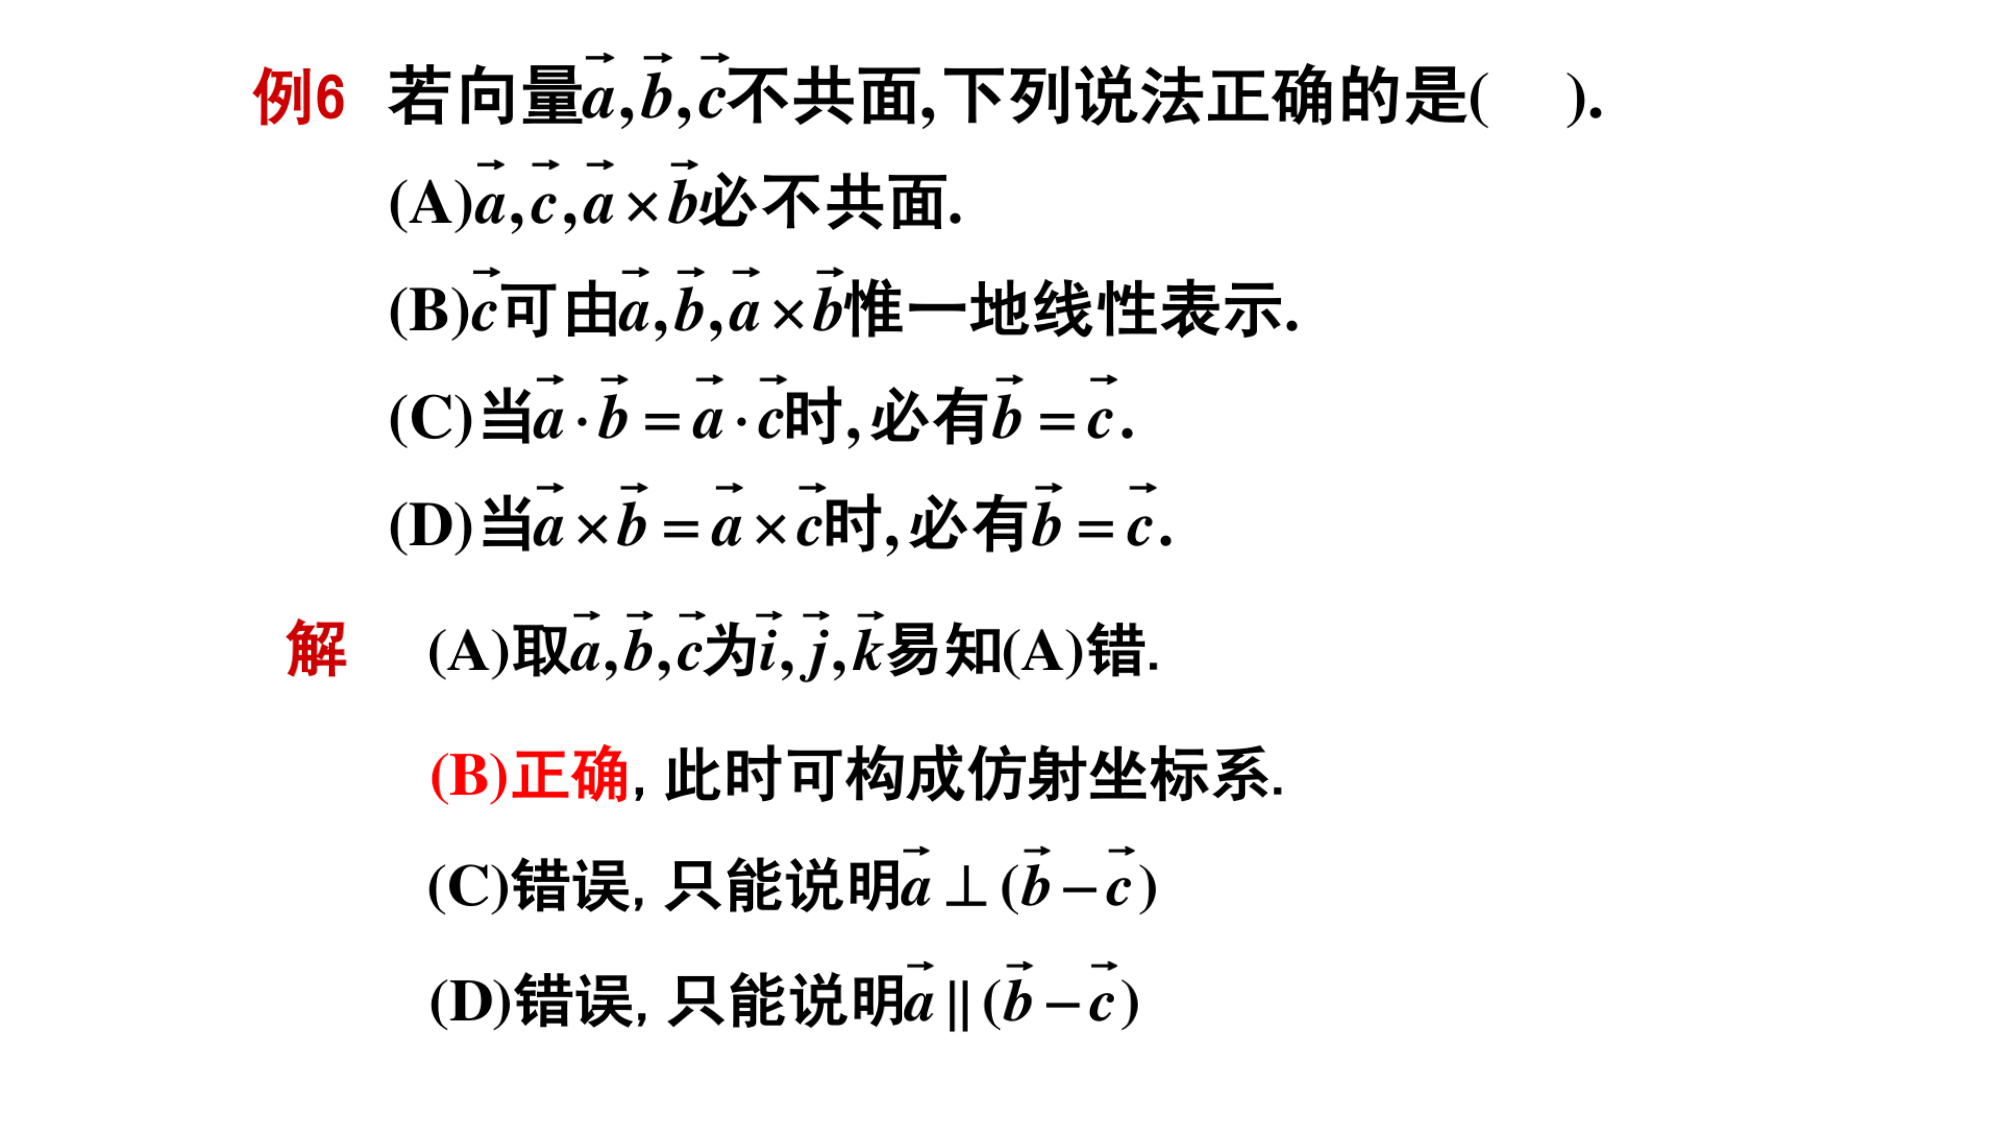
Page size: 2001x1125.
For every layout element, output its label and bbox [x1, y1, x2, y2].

picture [416, 953, 1140, 1051]
picture [400, 718, 1294, 820]
picture [416, 837, 1158, 927]
picture [256, 590, 1201, 691]
picture [220, 35, 1628, 563]
